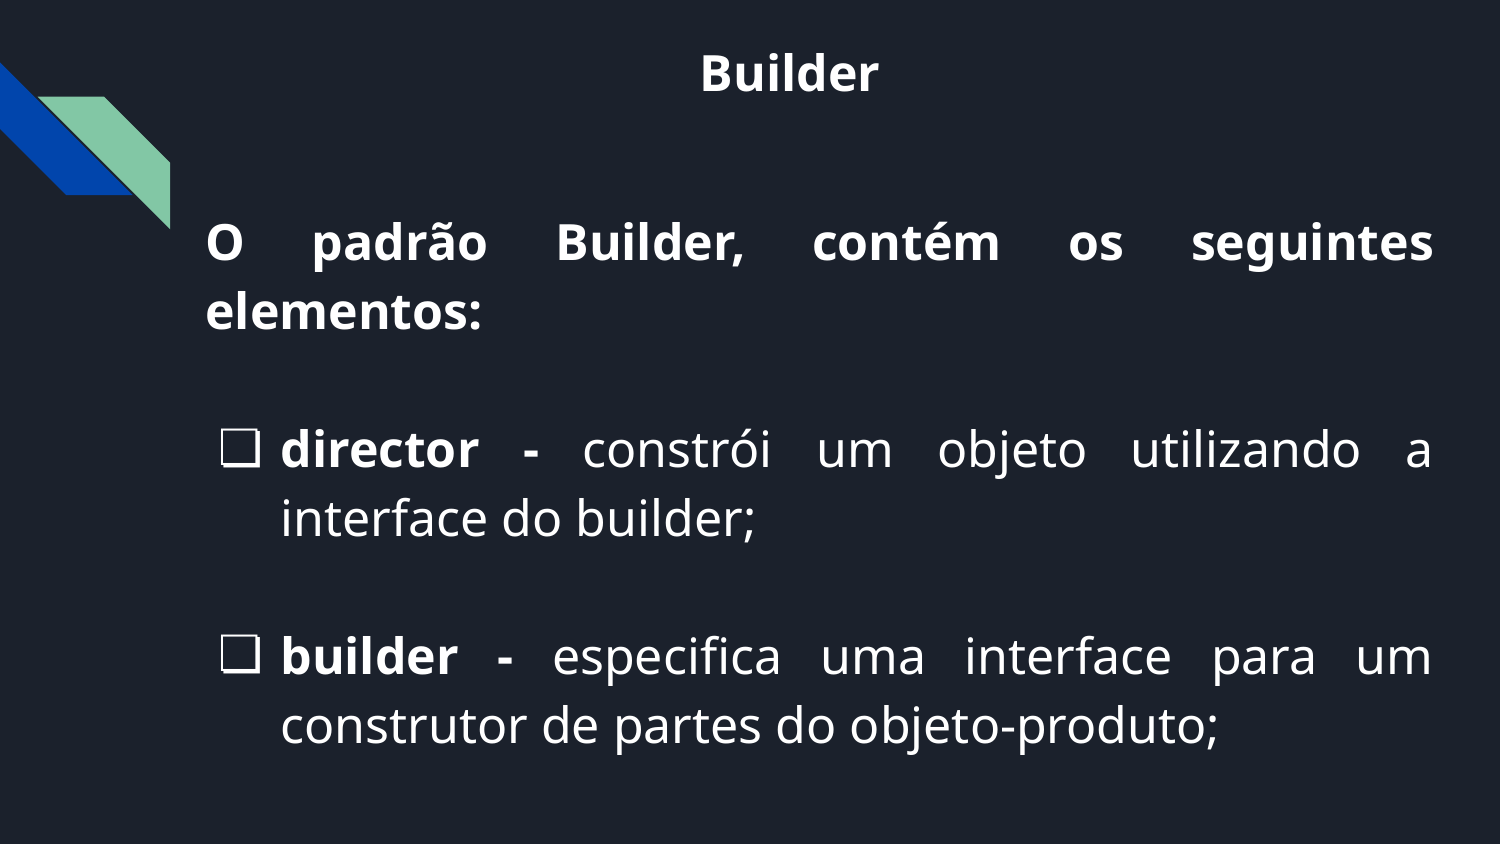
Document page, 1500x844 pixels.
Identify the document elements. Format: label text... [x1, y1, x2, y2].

list O padrão Builder, contém os seguintes elementos: director - constrói um objeto utilizando a interface do builder; builder - especifica uma interface para um construtor de partes do objeto-produto; [190, 186, 1450, 725]
title Builder [212, 26, 1368, 125]
